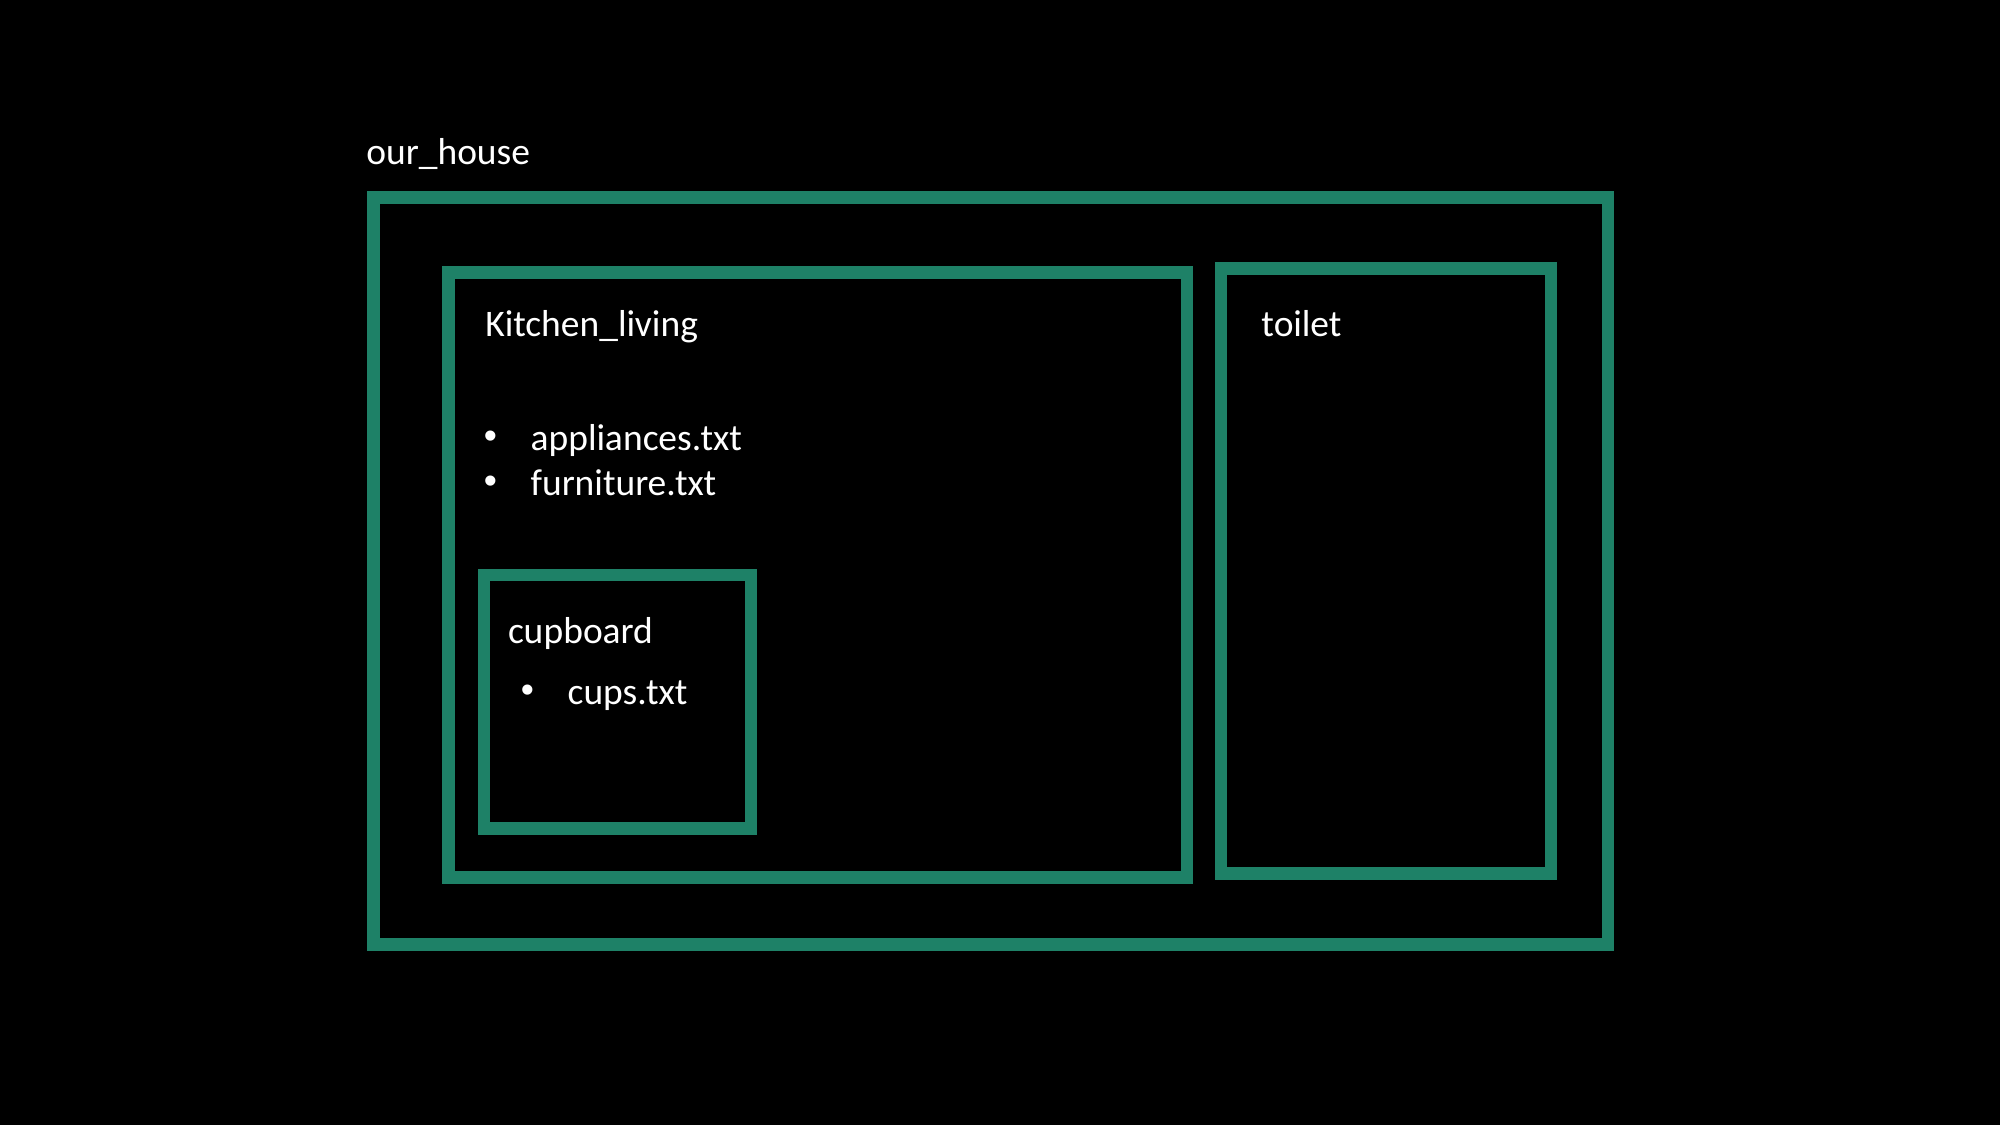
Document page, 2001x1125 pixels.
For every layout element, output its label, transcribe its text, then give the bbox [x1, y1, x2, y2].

text_box cupboard [493, 598, 671, 659]
text_box toilet [1246, 291, 1357, 352]
text_box Kitchen_living [470, 291, 714, 352]
text_box our_house [351, 119, 546, 180]
text_box [448, 271, 1188, 879]
text_box cups.txt [506, 659, 719, 719]
text_box [373, 196, 1609, 946]
text_box [1220, 267, 1552, 875]
text_box [483, 574, 752, 829]
text_box appliances.txt furniture.txt [468, 405, 768, 510]
